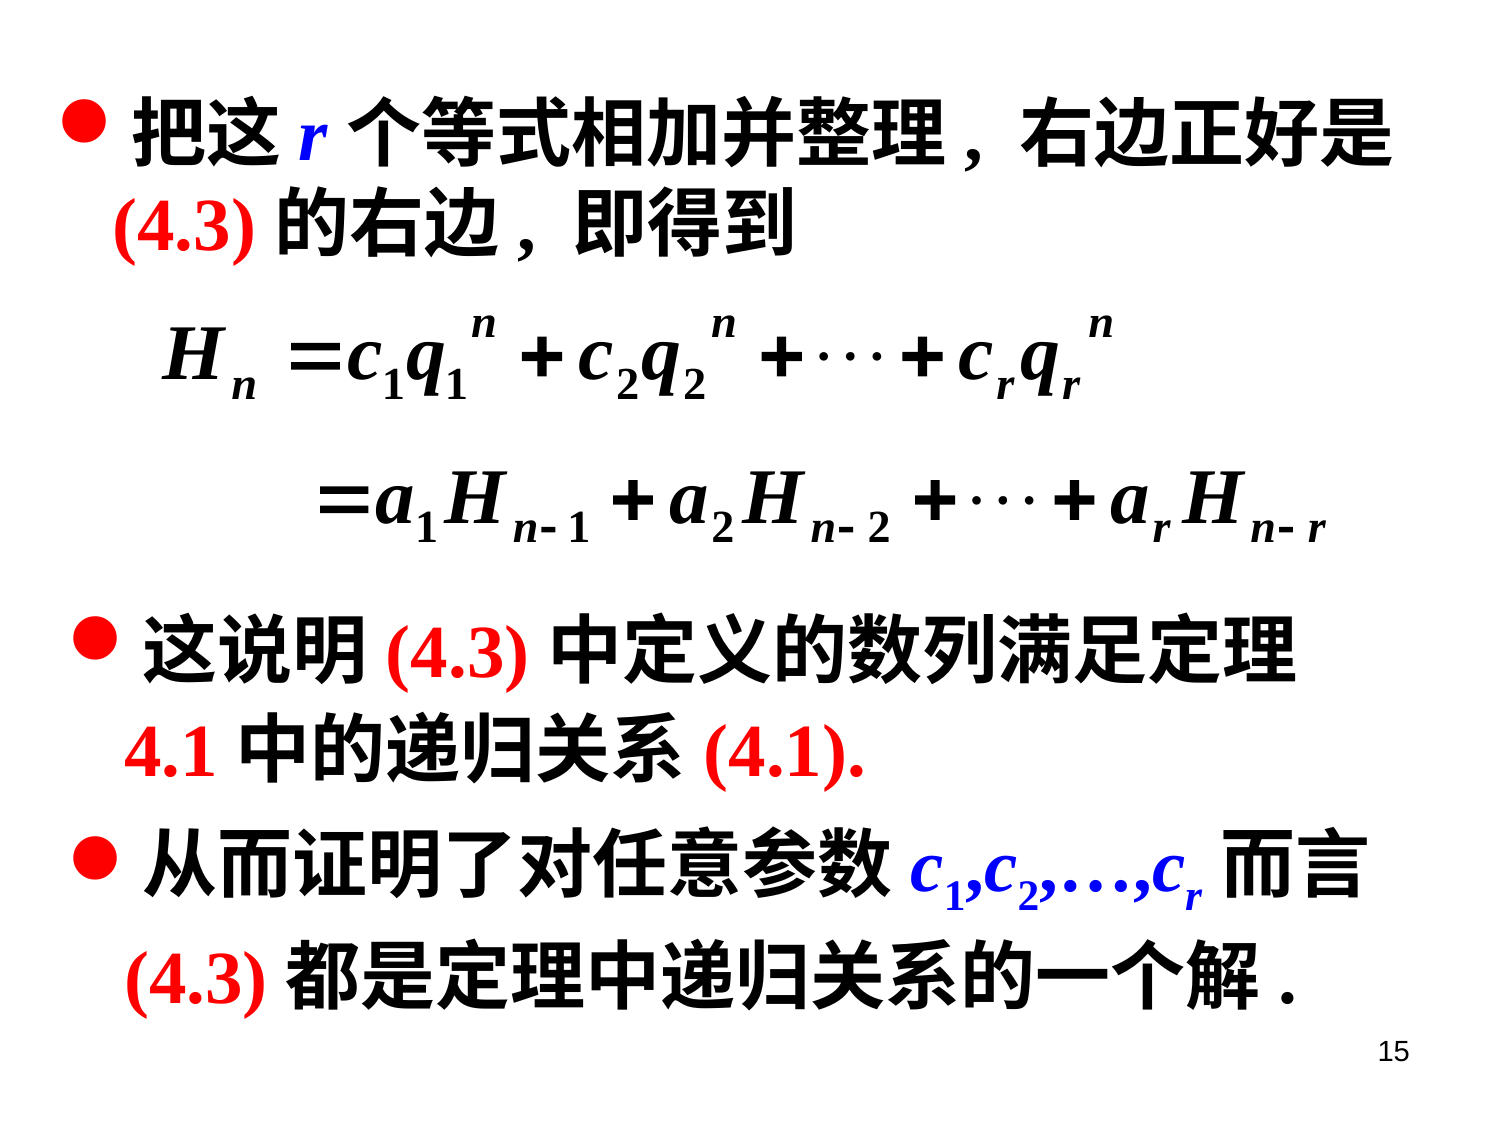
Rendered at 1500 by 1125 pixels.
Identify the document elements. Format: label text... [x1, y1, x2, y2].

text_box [146, 287, 1129, 419]
list 把这r个等式相加并整理, 右边正好是(4.3)的右边, 即得到 [41, 78, 1412, 303]
slide_number 15 [1074, 1024, 1425, 1103]
text_box 这说明(4.3)中定义的数列满足定理4.1中的递归关系(4.1). 从而证明了对任意参数c1,c2,…,cr而言(4.3)都是定理中递归关系的一个解. [53, 586, 1404, 1047]
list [300, 443, 1341, 563]
